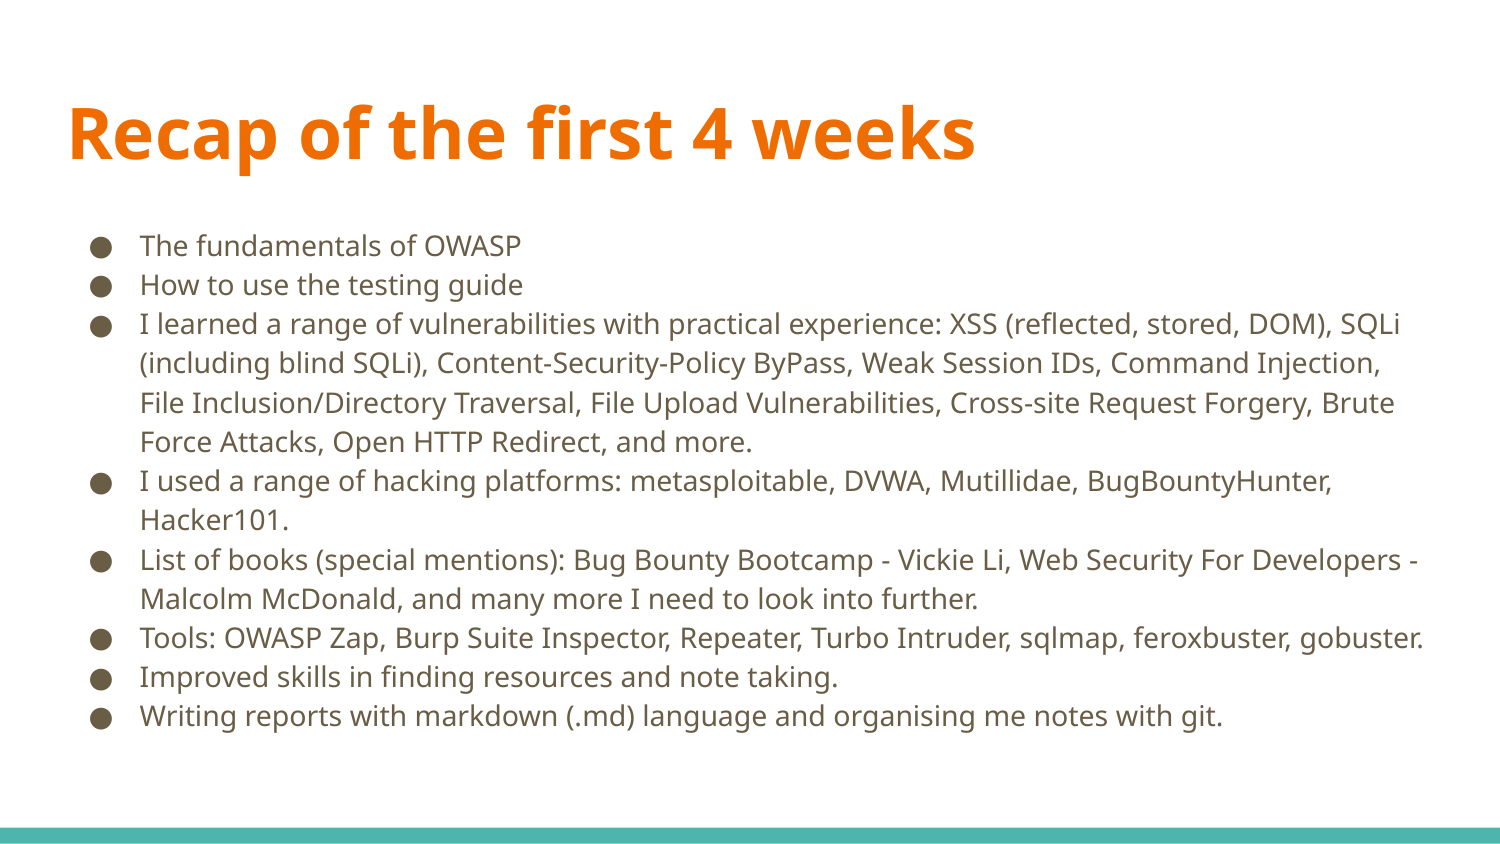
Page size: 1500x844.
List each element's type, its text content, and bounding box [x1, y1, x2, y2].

title Recap of the first 4 weeks [51, 72, 1449, 189]
list The fundamentals of OWASP How to use the testing guide I learned a range of vulnerabilities with practical experience: XSS (reflected, stored, DOM), SQLi (including blind SQLi), Content-Security-Policy ByPass, Weak Session IDs, Command Injection, File Inclusion/Directory Traversal, File Upload Vulnerabilities, Cross-site Request Forgery, Brute Force Attacks, Open HTTP Redirect, and more. I used a range of hacking platforms: metasploitable, DVWA, Mutillidae, BugBountyHunter, Hacker101. List of books (special mentions): Bug Bounty Bootcamp - Vickie Li, Web Security For Developers - Malcolm McDonald, and many more I need to look into further. Tools: OWASP Zap, Burp Suite Inspector, Repeater, Turbo Intruder, sqlmap, feroxbuster, gobuster. Improved skills in finding resources and note taking. Writing reports with markdown (.md) language and organising me notes with git. [51, 207, 1449, 750]
